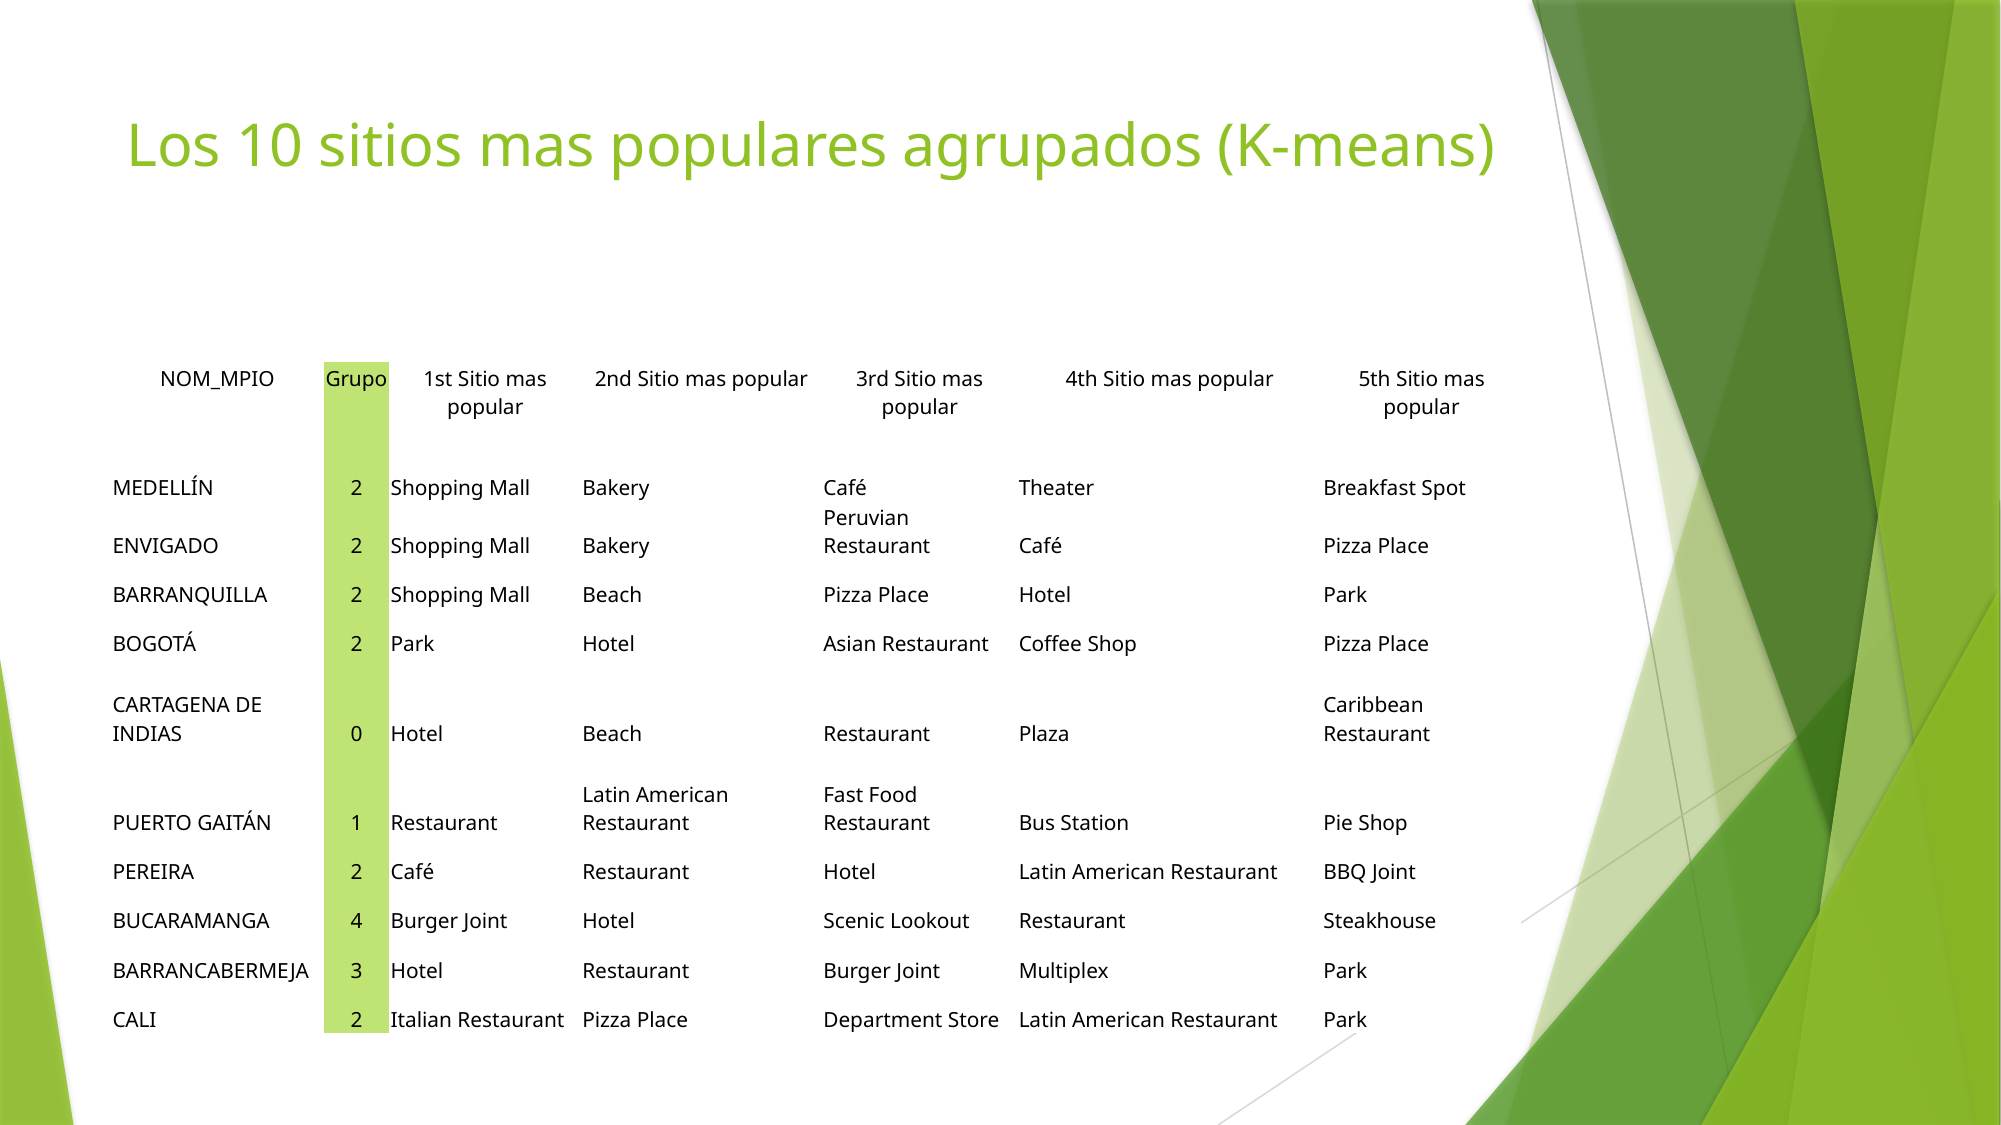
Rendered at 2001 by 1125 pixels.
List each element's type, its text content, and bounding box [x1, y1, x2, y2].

table_cell Beach [581, 559, 822, 608]
table_cell Park [1322, 935, 1521, 984]
table_cell Shopping Mall [389, 559, 581, 608]
table_cell Latin American Restaurant [1017, 837, 1322, 886]
table_cell 1 [324, 747, 389, 837]
table_cell 2 [324, 452, 389, 501]
table_cell Hotel [581, 886, 822, 935]
table_cell BBQ Joint [1322, 837, 1521, 886]
table_cell CALI [111, 984, 324, 1033]
table_cell 2 [324, 984, 389, 1033]
title Los 10 sitios mas populares agrupados (K-means) [111, 99, 1522, 317]
table_cell 4 [324, 886, 389, 935]
table_cell Shopping Mall [389, 501, 581, 559]
table_cell Department Store [822, 984, 1017, 1033]
table_cell 2 [324, 559, 389, 608]
table_cell Park [1322, 559, 1521, 608]
table_cell Park [1322, 984, 1521, 1033]
table_cell Hotel [389, 935, 581, 984]
table_cell Restaurant [581, 837, 822, 886]
table_cell Restaurant [822, 658, 1017, 747]
table_header 2nd Sitio mas popular [581, 362, 822, 452]
table_cell Theater [1017, 452, 1322, 501]
table_cell Steakhouse [1322, 886, 1521, 935]
table_cell 2 [324, 837, 389, 886]
table_cell Italian Restaurant [389, 984, 581, 1033]
table_cell PUERTO GAITÁN [111, 747, 324, 837]
table_cell BARRANQUILLA [111, 559, 324, 608]
table_cell Café [822, 452, 1017, 501]
table_header NOM_MPIO [111, 362, 324, 452]
table_header Grupo [324, 362, 389, 452]
table_cell Shopping Mall [389, 452, 581, 501]
table_cell Asian Restaurant [822, 608, 1017, 658]
table_cell Multiplex [1017, 935, 1322, 984]
table_cell Pizza Place [1322, 608, 1521, 658]
table_cell Café [389, 837, 581, 886]
table_cell Pizza Place [1322, 501, 1521, 559]
table_cell Peruvian Restaurant [822, 501, 1017, 559]
table_cell Restaurant [389, 747, 581, 837]
table_cell Beach [581, 658, 822, 747]
table_cell Breakfast Spot [1322, 452, 1521, 501]
table_cell 0 [324, 658, 389, 747]
table_cell BUCARAMANGA [111, 886, 324, 935]
table_cell Burger Joint [389, 886, 581, 935]
table_cell Hotel [389, 658, 581, 747]
table_header 5th Sitio mas popular [1322, 362, 1521, 452]
table_cell ENVIGADO [111, 501, 324, 559]
table_header 3rd Sitio mas popular [822, 362, 1017, 452]
table_cell Pizza Place [822, 559, 1017, 608]
table_cell Bus Station [1017, 747, 1322, 837]
table_cell 2 [324, 608, 389, 658]
table_cell Latin American Restaurant [1017, 984, 1322, 1033]
table_cell Burger Joint [822, 935, 1017, 984]
table_cell BOGOTÁ [111, 608, 324, 658]
table_cell MEDELLÍN [111, 452, 324, 501]
table_cell Bakery [581, 452, 822, 501]
table_cell Park [389, 608, 581, 658]
table_cell Café [1017, 501, 1322, 559]
table_cell PEREIRA [111, 837, 324, 886]
table_cell 3 [324, 935, 389, 984]
table_header 4th Sitio mas popular [1017, 362, 1322, 452]
table_cell Hotel [581, 608, 822, 658]
table_cell CARTAGENA DE INDIAS [111, 658, 324, 747]
table_cell Plaza [1017, 658, 1322, 747]
table_cell Restaurant [1017, 886, 1322, 935]
table_cell Hotel [822, 837, 1017, 886]
table_cell Coffee Shop [1017, 608, 1322, 658]
table_cell Restaurant [581, 935, 822, 984]
table_cell Pizza Place [581, 984, 822, 1033]
table_cell BARRANCABERMEJA [111, 935, 324, 984]
table_header 1st Sitio mas popular [389, 362, 581, 452]
table_cell Hotel [1017, 559, 1322, 608]
table_cell Bakery [581, 501, 822, 559]
table_cell Latin American Restaurant [581, 747, 822, 837]
table_cell Scenic Lookout [822, 886, 1017, 935]
table_cell Caribbean Restaurant [1322, 658, 1521, 747]
table_cell 2 [324, 501, 389, 559]
table_cell Pie Shop [1322, 747, 1521, 837]
table_cell Fast Food Restaurant [822, 747, 1017, 837]
